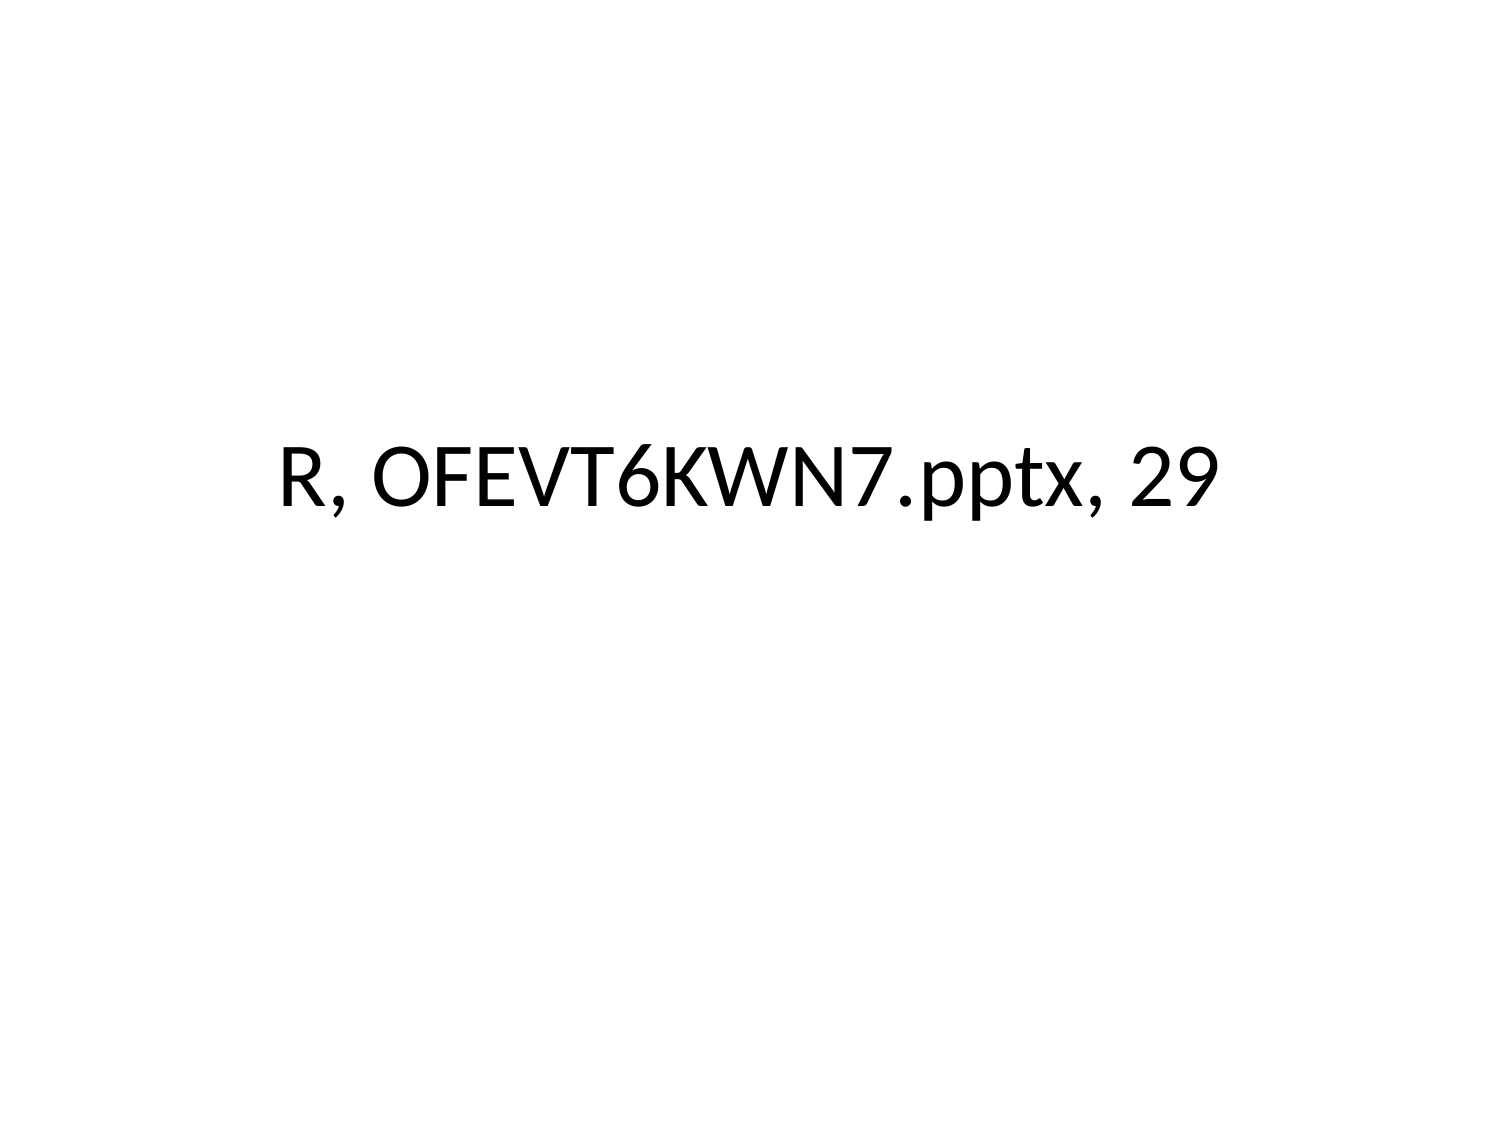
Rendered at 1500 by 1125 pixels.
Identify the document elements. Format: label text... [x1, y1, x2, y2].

title R, OFEVT6KWN7.pptx, 29 [112, 349, 1388, 591]
